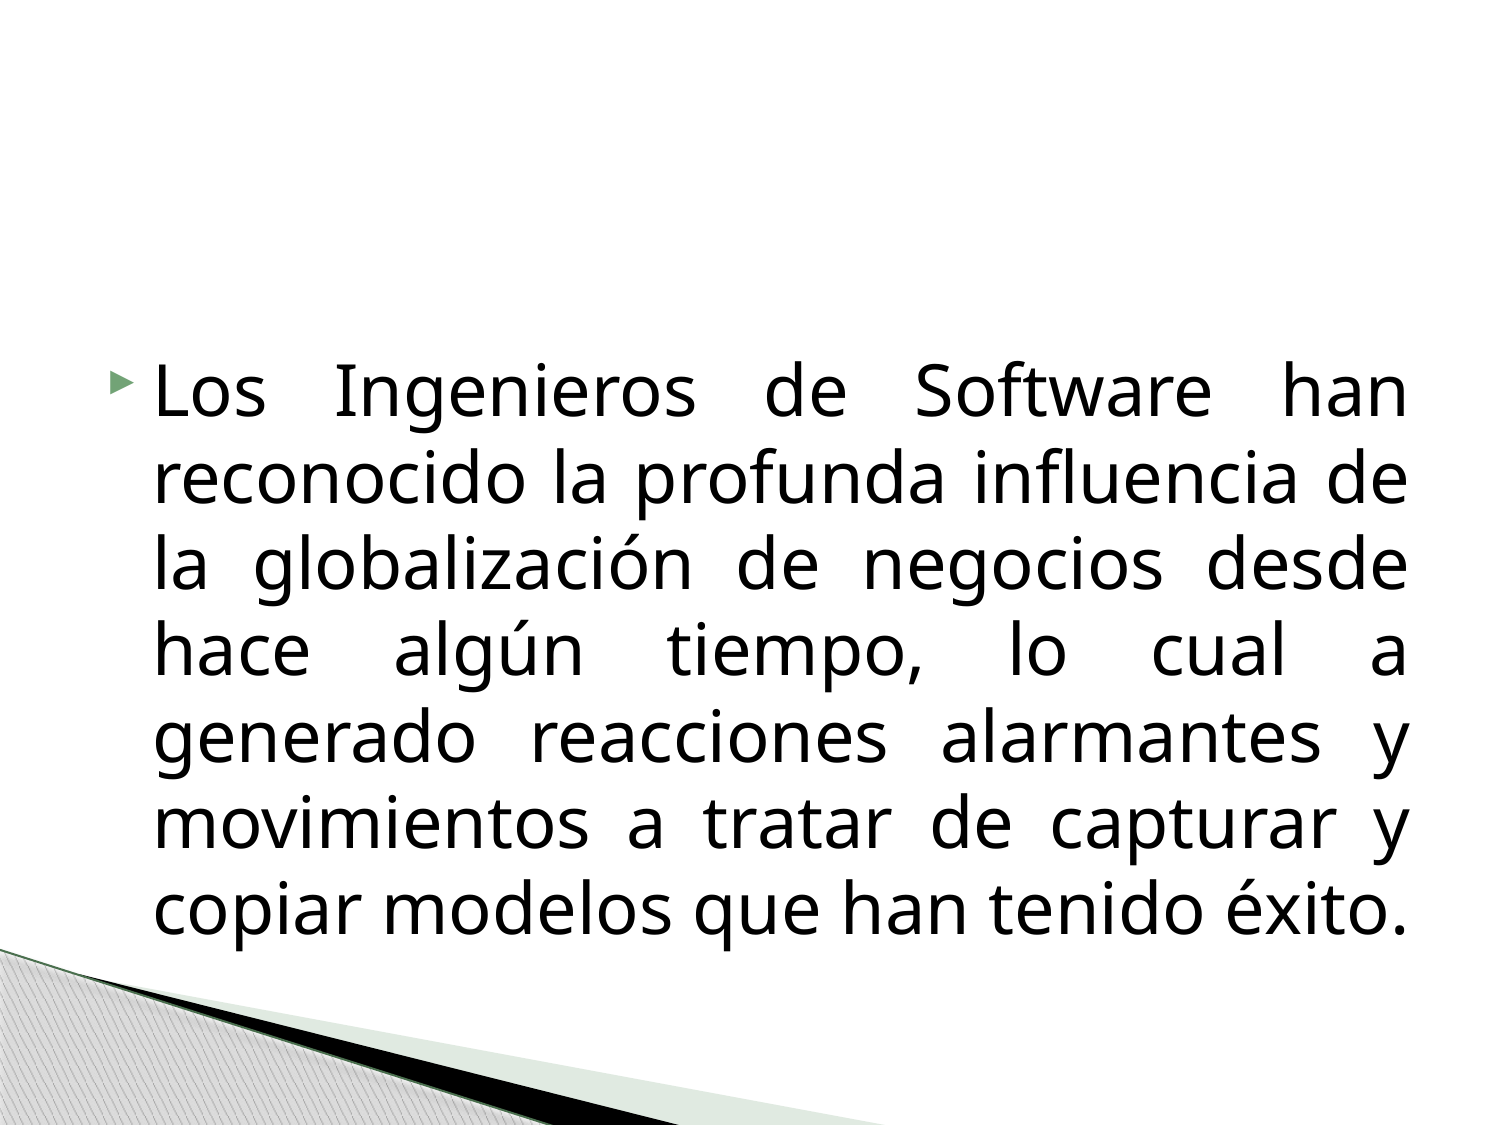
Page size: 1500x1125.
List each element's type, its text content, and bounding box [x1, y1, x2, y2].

list Los Ingenieros de Software han reconocido la profunda influencia de la globalización de negocios desde hace algún tiempo, lo cual a generado reacciones alarmantes y movimientos a tratar de capturar y copiar modelos que han tenido éxito. [75, 243, 1425, 986]
